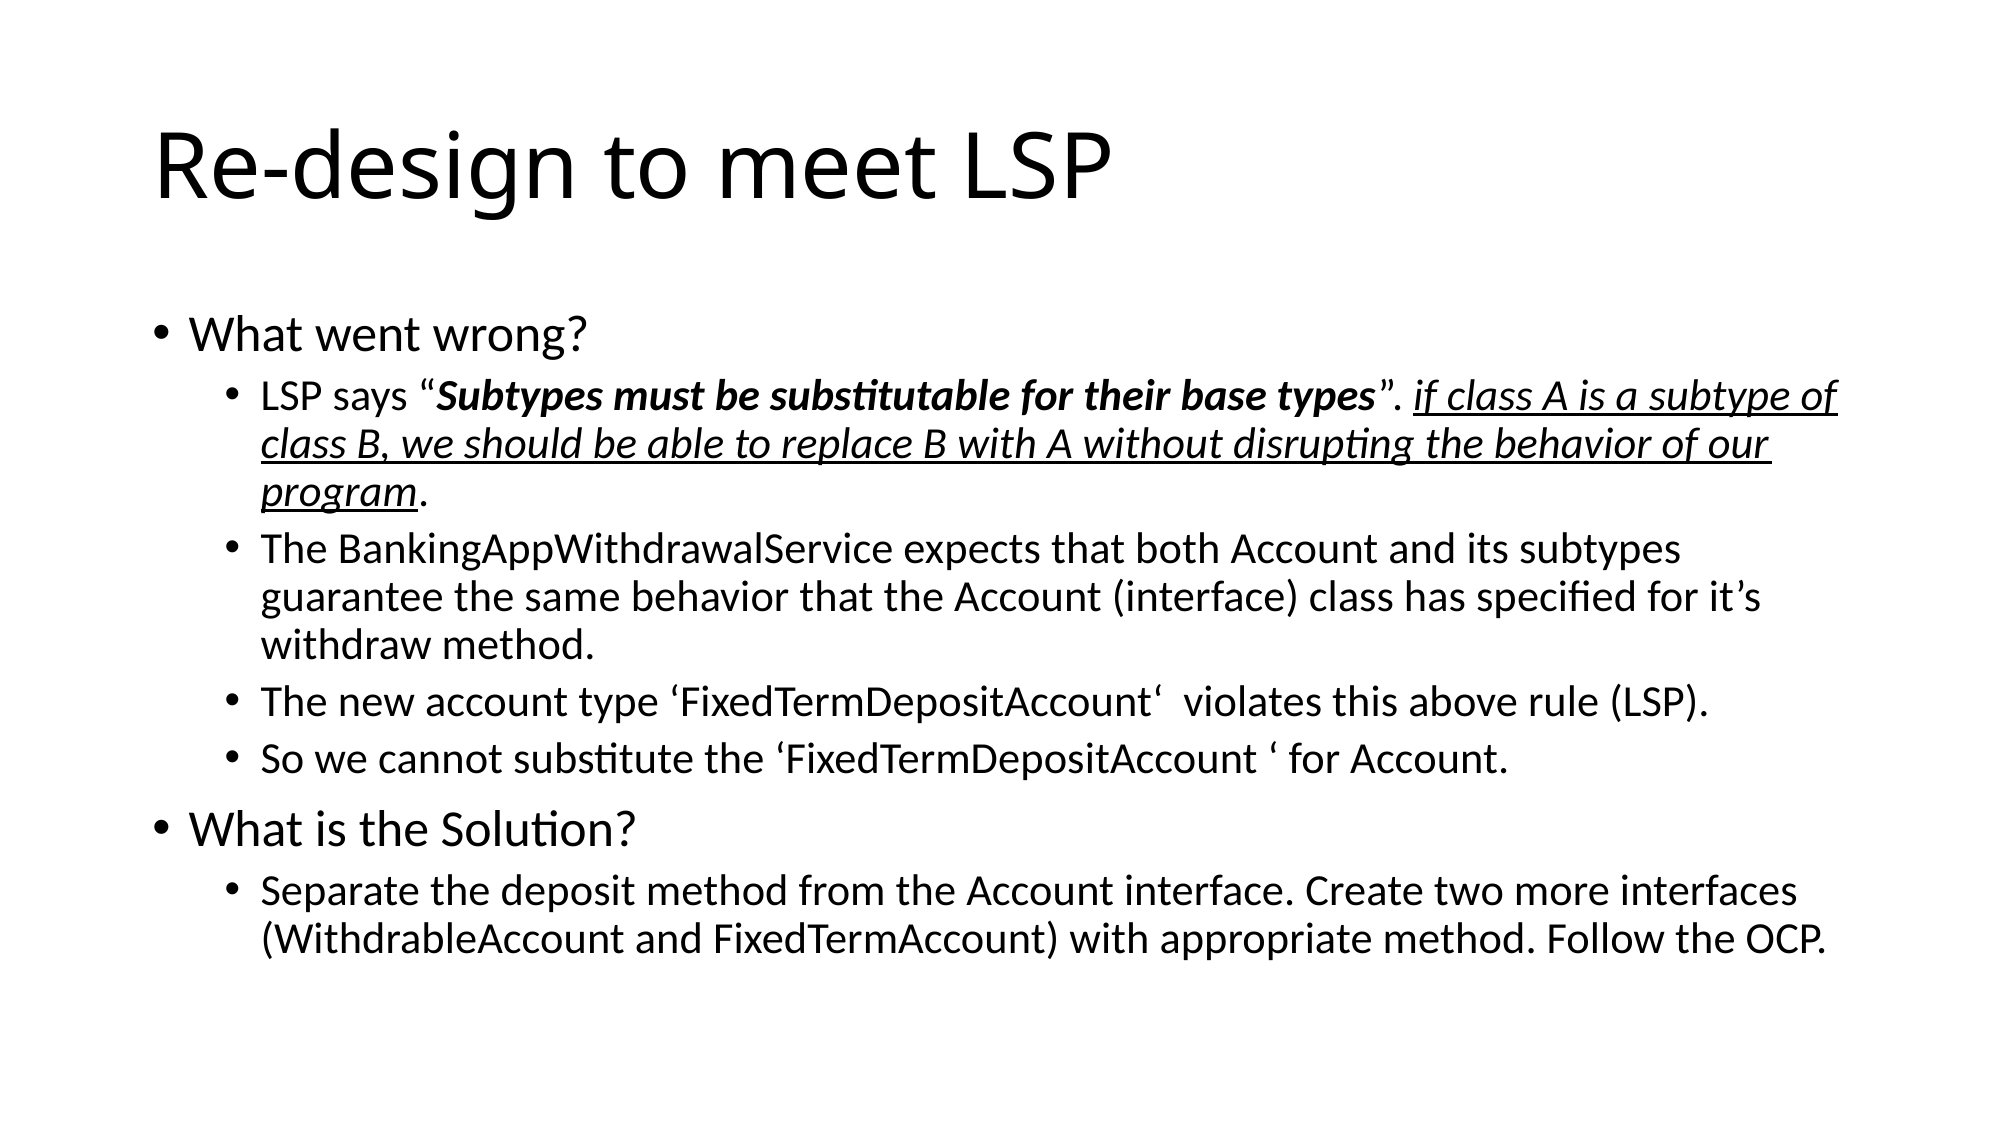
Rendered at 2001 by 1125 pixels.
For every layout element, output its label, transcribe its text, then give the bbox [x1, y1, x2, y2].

title Re-design to meet LSP [137, 59, 1863, 278]
list What went wrong? LSP says “Subtypes must be substitutable for their base types”. if class A is a subtype of class B, we should be able to replace B with A without disrupting the behavior of our program. The BankingAppWithdrawalService expects that both Account and its subtypes guarantee the same behavior that the Account (interface) class has specified for it’s withdraw method. The new account type ‘FixedTermDepositAccount‘ violates this above rule (LSP). So we cannot substitute the ‘FixedTermDepositAccount ‘ for Account. What is the Solution? Separate the deposit method from the Account interface. Create two more interfaces (WithdrableAccount and FixedTermAccount) with appropriate method. Follow the OCP. [137, 299, 1863, 1014]
